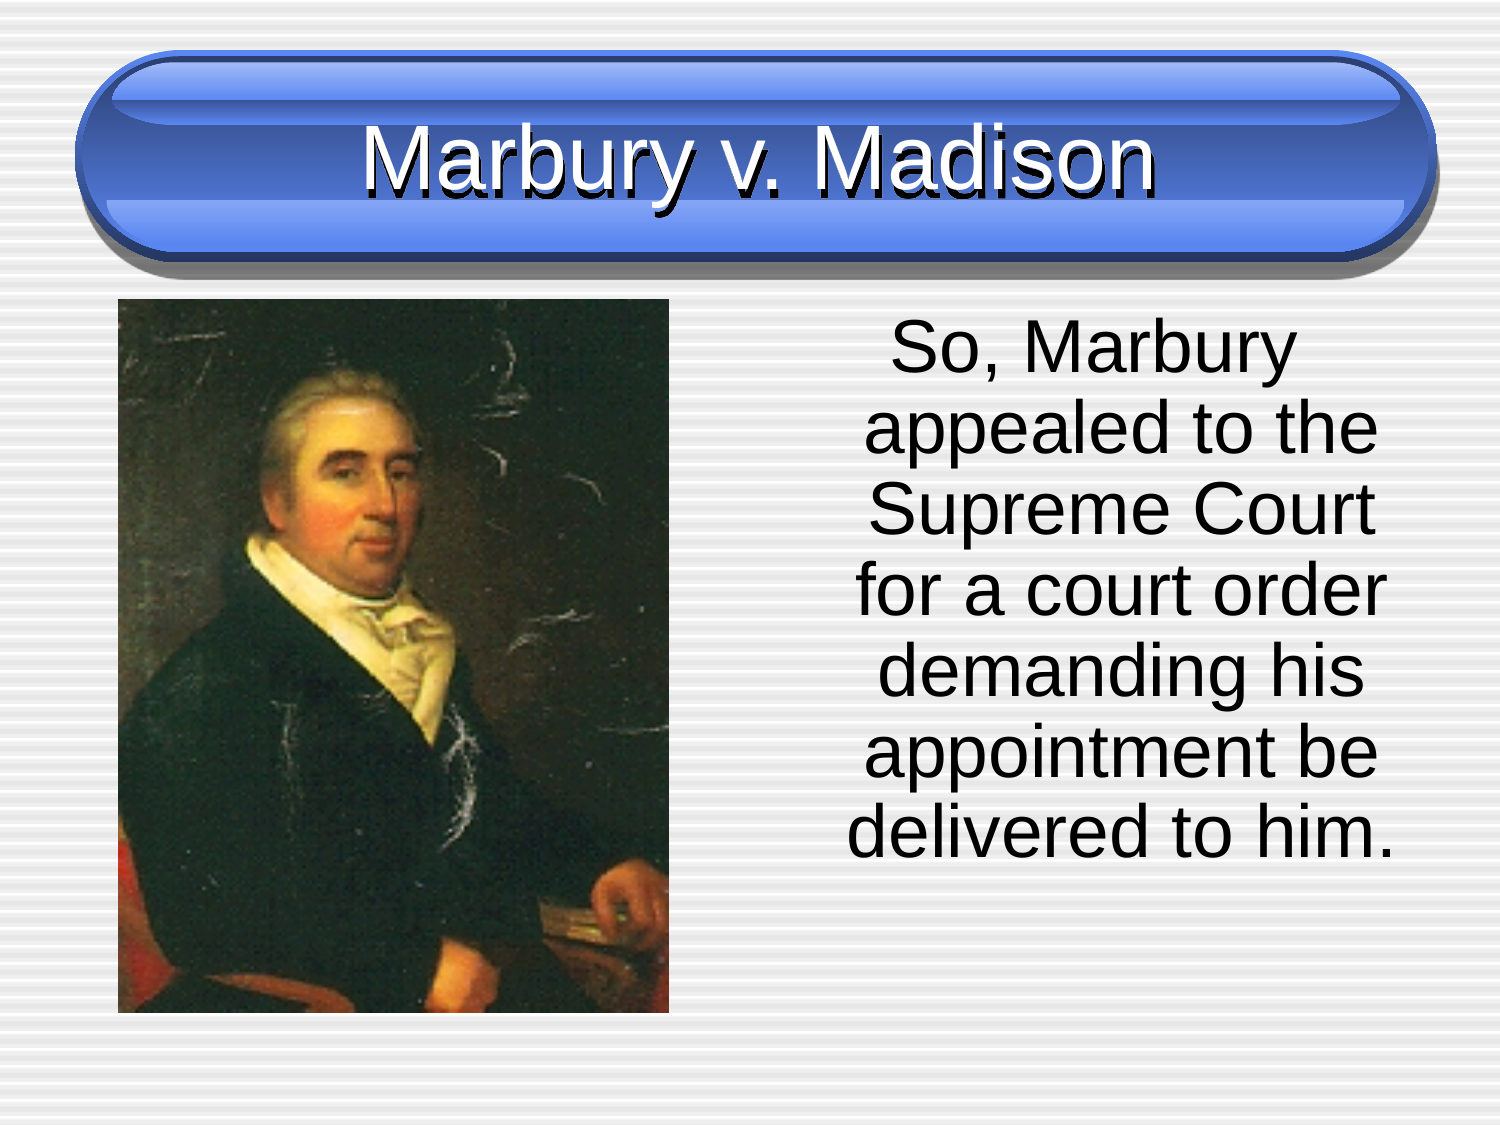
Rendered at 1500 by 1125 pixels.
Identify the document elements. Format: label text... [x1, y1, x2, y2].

picture [0, 0, 1500, 1125]
title Marbury v. Madison [129, 79, 1388, 226]
list So, Marbury appealed to the Supreme Court for a court order demanding his appointment be delivered to him. [762, 299, 1426, 1013]
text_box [118, 299, 670, 1013]
